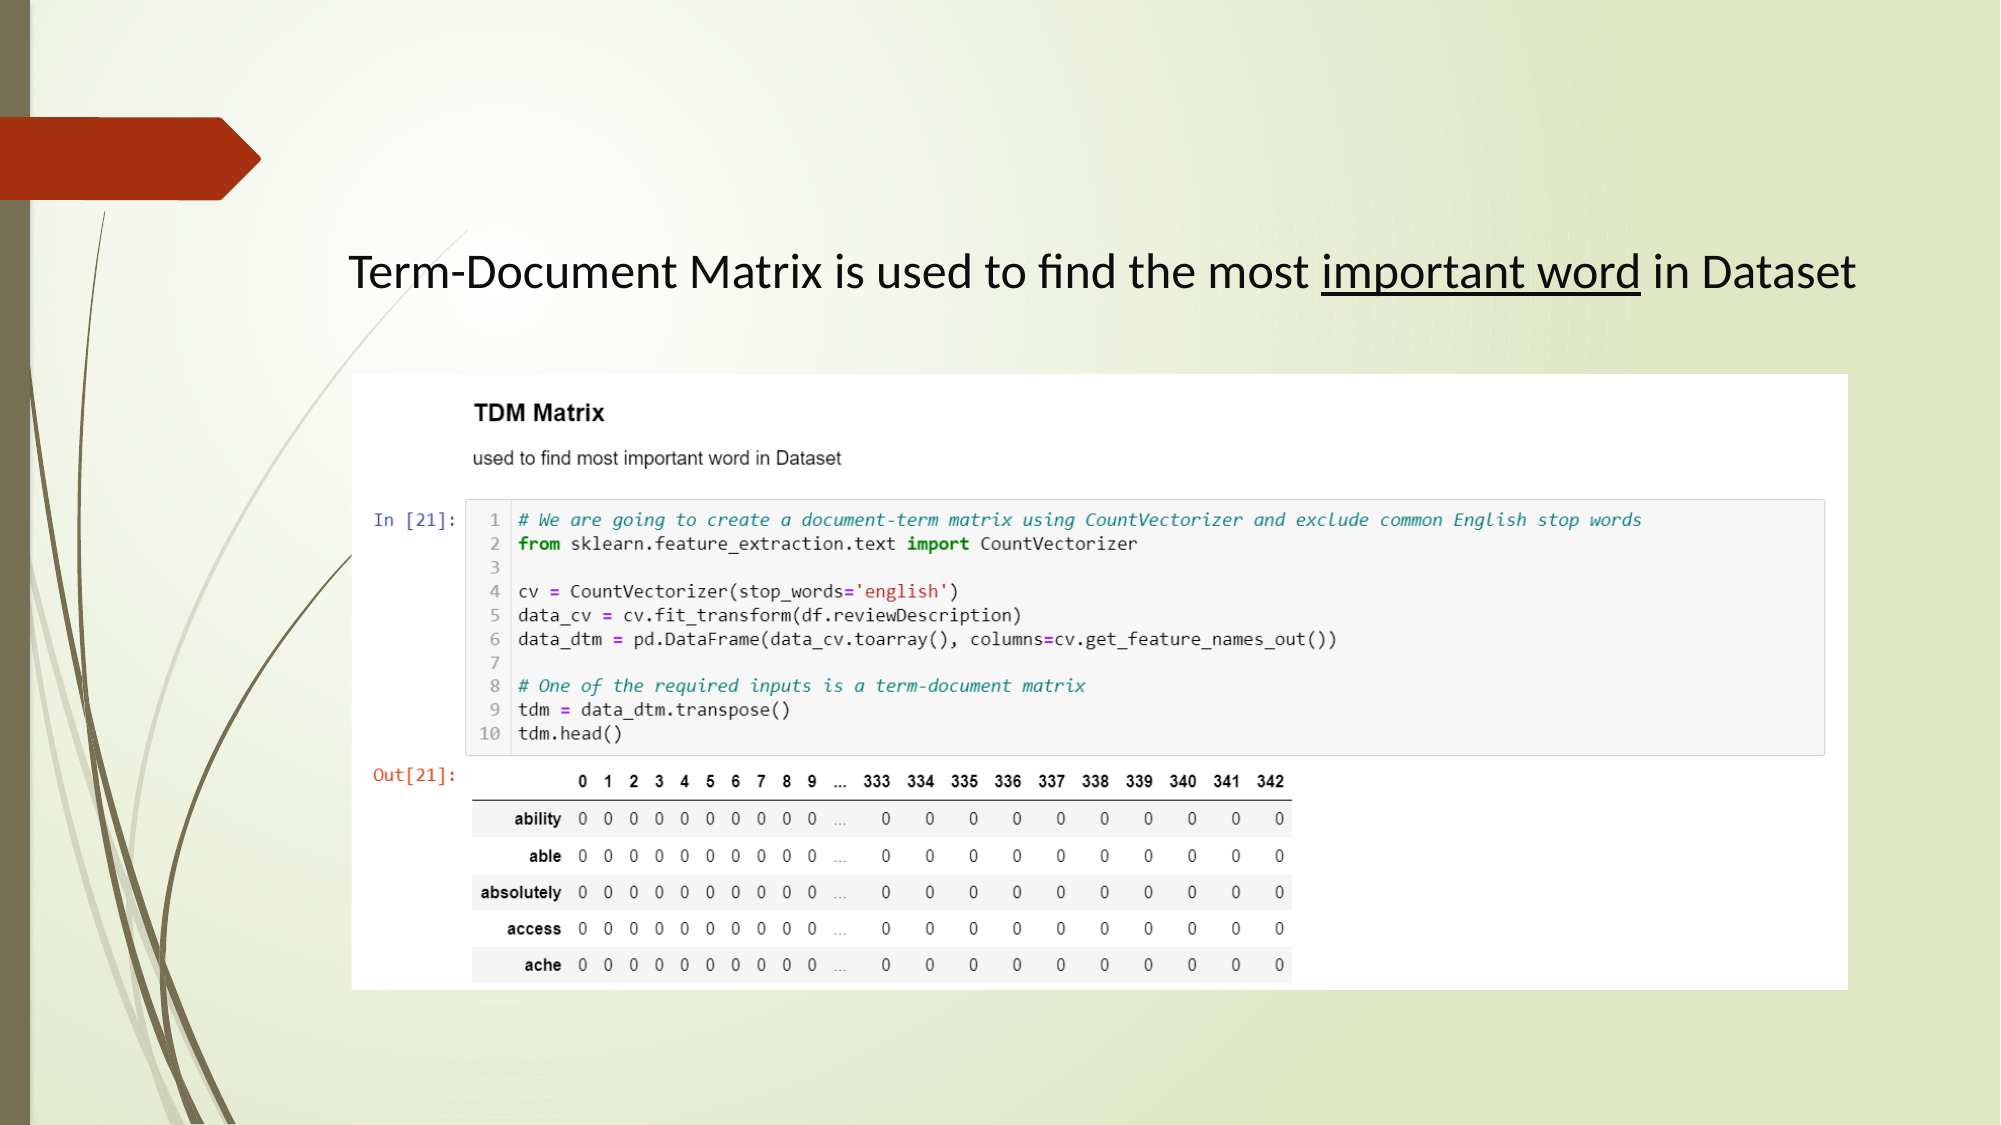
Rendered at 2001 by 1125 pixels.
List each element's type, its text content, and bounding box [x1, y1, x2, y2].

title Term-Document Matrix is used to find the most important word in Dataset [320, 231, 1879, 308]
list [351, 373, 1849, 990]
